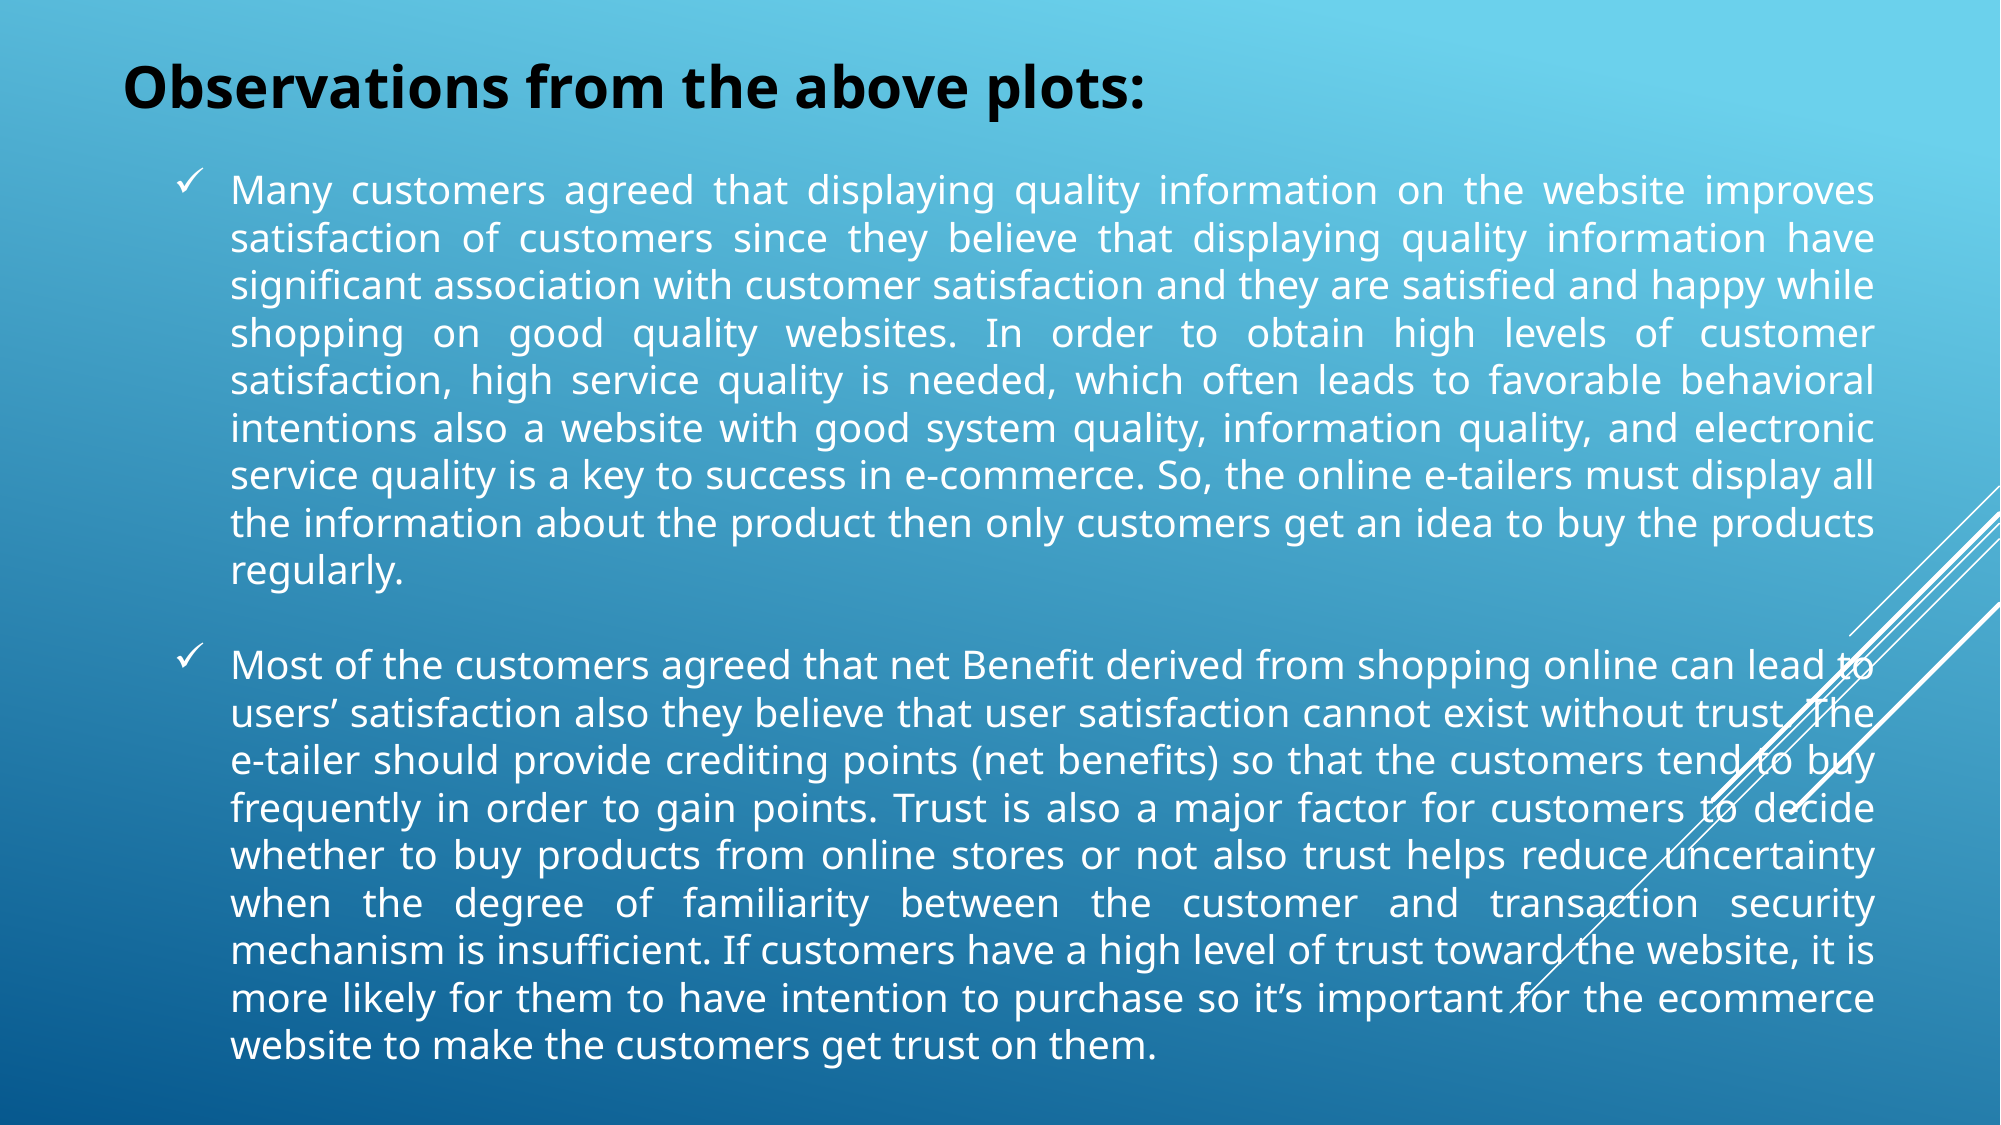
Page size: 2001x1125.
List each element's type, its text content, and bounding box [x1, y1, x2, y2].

text_box Many customers agreed that displaying quality information on the website improves satisfaction of customers since they believe that displaying quality information have significant association with customer satisfaction and they are satisfied and happy while shopping on good quality websites. In order to obtain high levels of customer satisfaction, high service quality is needed, which often leads to favorable behavioral intentions also a website with good system quality, information quality, and electronic service quality is a key to success in e-commerce. So, the online e-tailers must display all the information about the product then only customers get an idea to buy the products regularly. Most of the customers agreed that net Benefit derived from shopping online can lead to users’ satisfaction also they believe that user satisfaction cannot exist without trust. The e-tailer should provide crediting points (net benefits) so that the customers tend to buy frequently in order to gain points. Trust is also a major factor for customers to decide whether to buy products from online stores or not also trust helps reduce uncertainty when the degree of familiarity between the customer and transaction security mechanism is insufficient. If customers have a high level of trust toward the website, it is more likely for them to have intention to purchase so it’s important for the ecommerce website to make the customers get trust on them. [159, 157, 1892, 1120]
text_box Observations from the above plots: [107, 43, 1192, 128]
